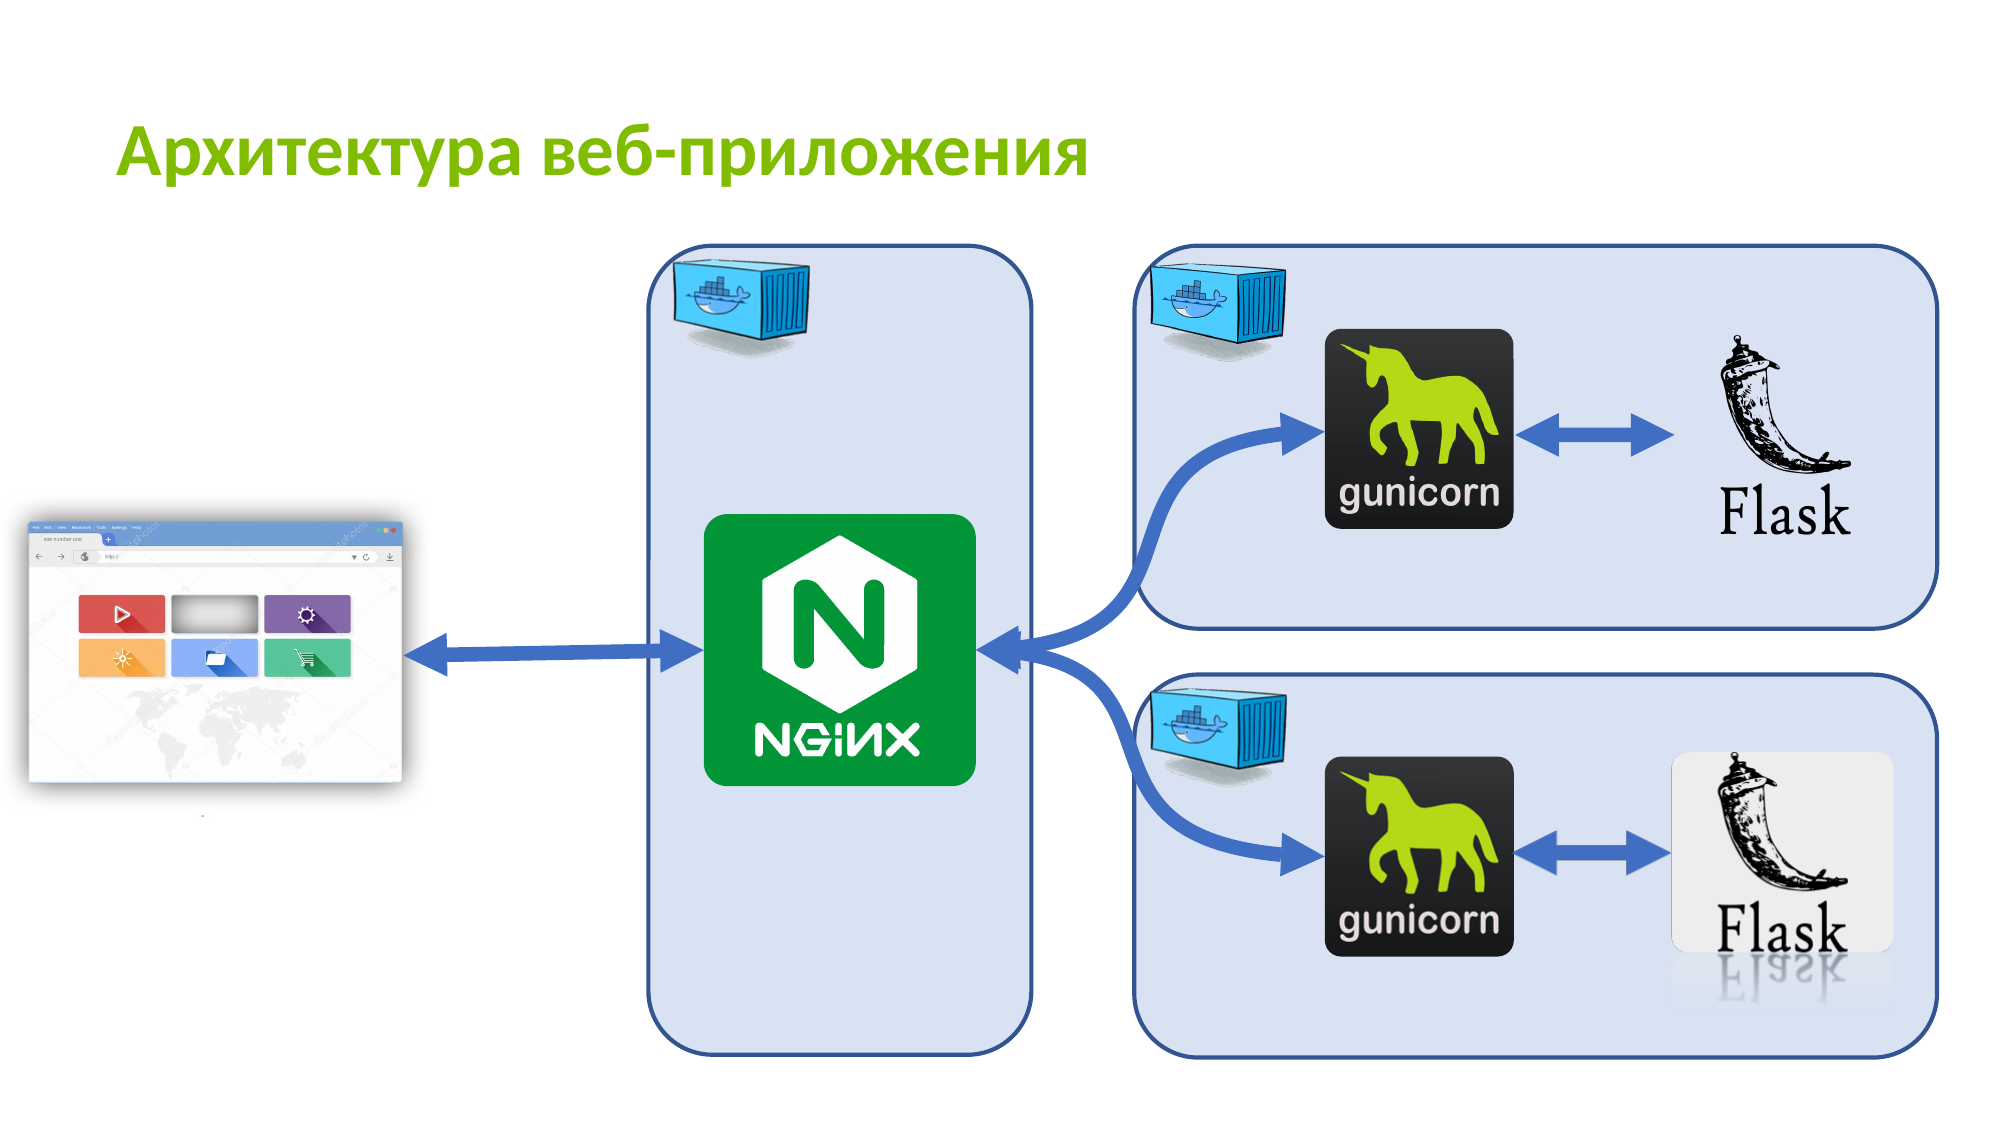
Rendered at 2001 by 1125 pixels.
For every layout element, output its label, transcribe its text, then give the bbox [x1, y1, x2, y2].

picture [4, 444, 427, 867]
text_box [975, 431, 1326, 649]
text_box [1132, 866, 1461, 1060]
picture [624, 199, 858, 401]
text_box [646, 243, 1034, 646]
picture [1324, 628, 1897, 1125]
text_box [1330, 243, 1940, 631]
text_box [975, 649, 1326, 857]
picture [1674, 334, 1897, 535]
text_box [1132, 411, 1319, 430]
title Архитектура веб-приложения [101, 103, 1406, 200]
text_box [1338, 672, 1940, 1054]
picture [703, 513, 975, 787]
picture [1101, 203, 1514, 530]
text_box [646, 664, 1034, 1057]
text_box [403, 649, 705, 656]
